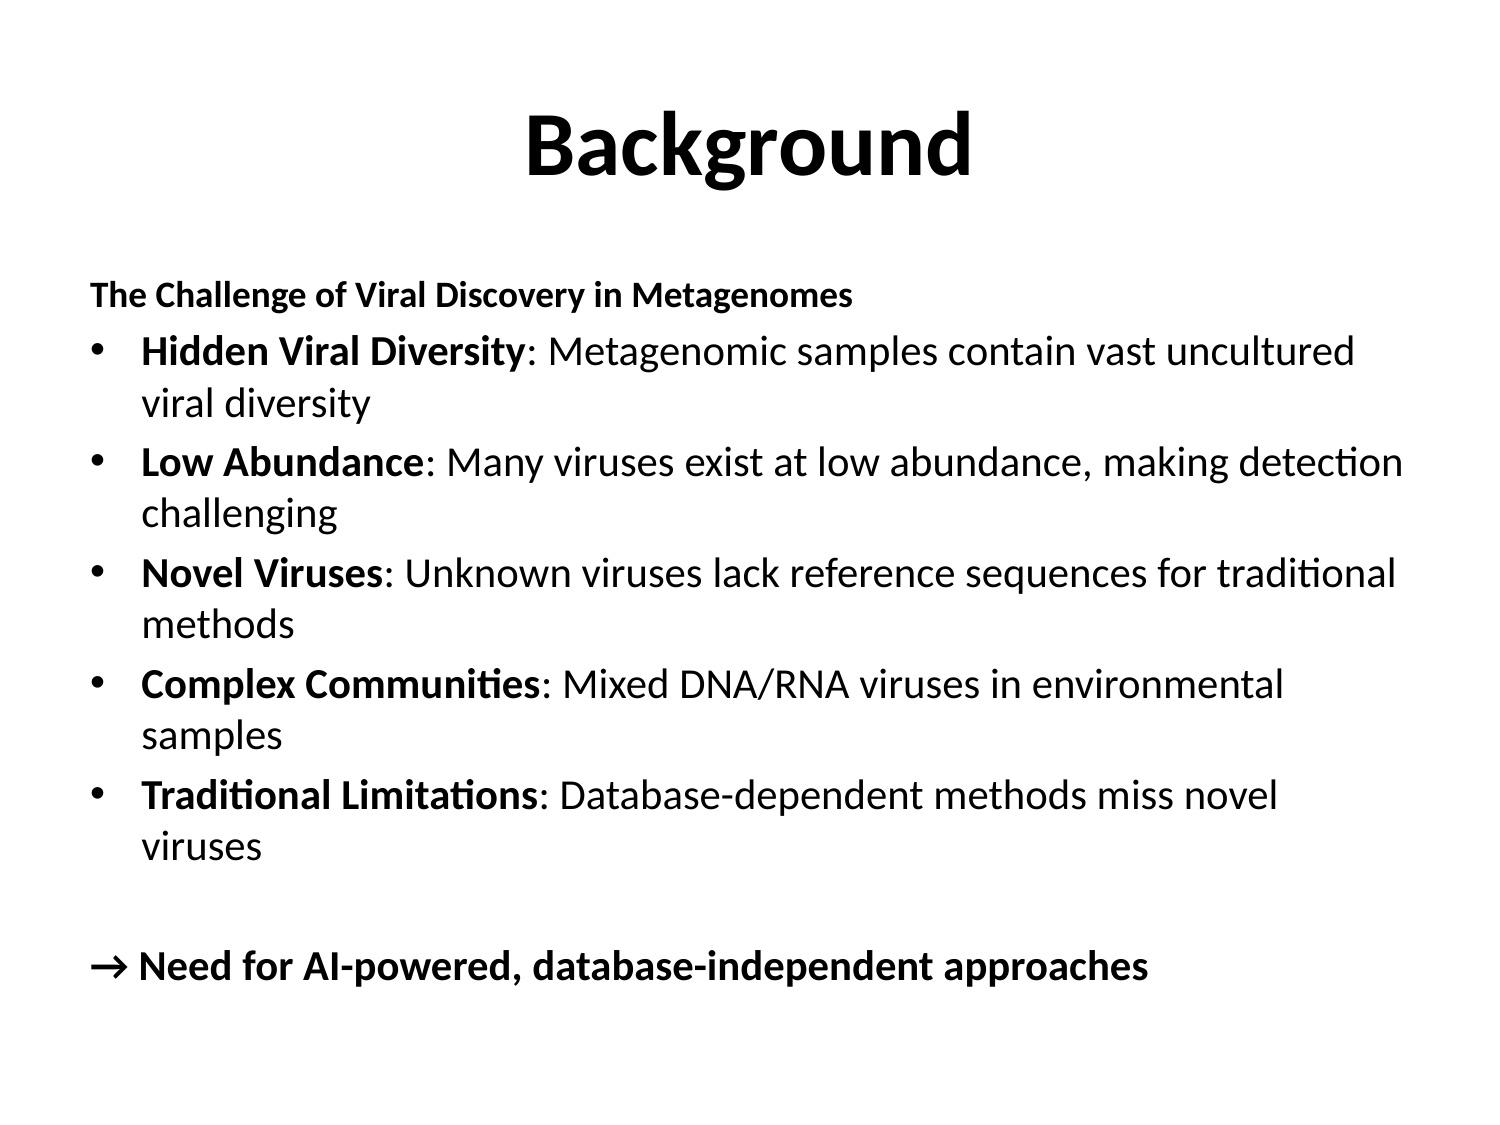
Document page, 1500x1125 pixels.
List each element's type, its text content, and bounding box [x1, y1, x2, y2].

title Background [75, 45, 1425, 233]
list The Challenge of Viral Discovery in Metagenomes Hidden Viral Diversity: Metagenomic samples contain vast uncultured viral diversity Low Abundance: Many viruses exist at low abundance, making detection challenging Novel Viruses: Unknown viruses lack reference sequences for traditional methods Complex Communities: Mixed DNA/RNA viruses in environmental samples Traditional Limitations: Database-dependent methods miss novel viruses → Need for AI-powered, database-independent approaches [75, 262, 1425, 1005]
